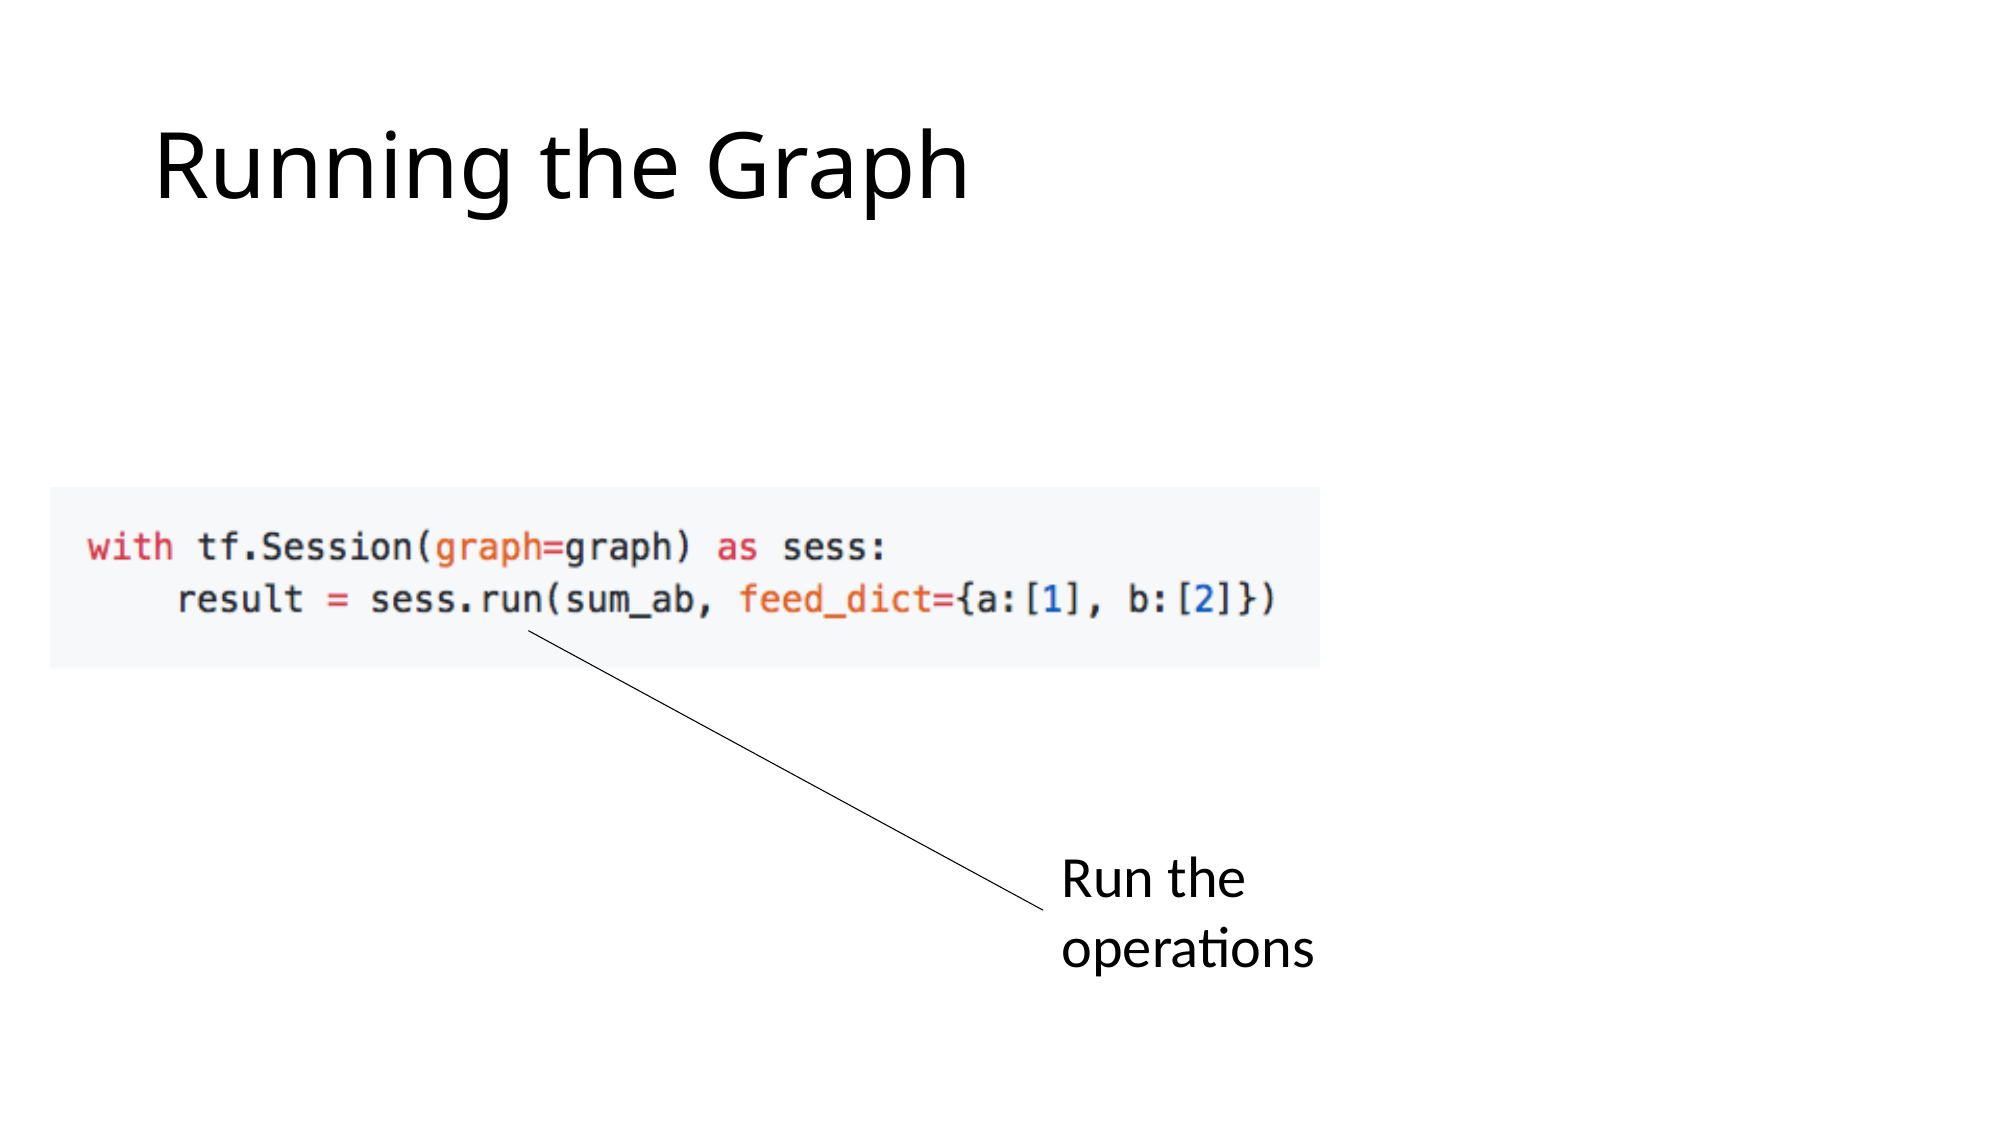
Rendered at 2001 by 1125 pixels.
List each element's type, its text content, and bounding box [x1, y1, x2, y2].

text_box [528, 630, 1044, 911]
picture [50, 487, 1320, 670]
text_box Run the operations [1047, 831, 1337, 987]
title Running the Graph [137, 59, 1863, 278]
